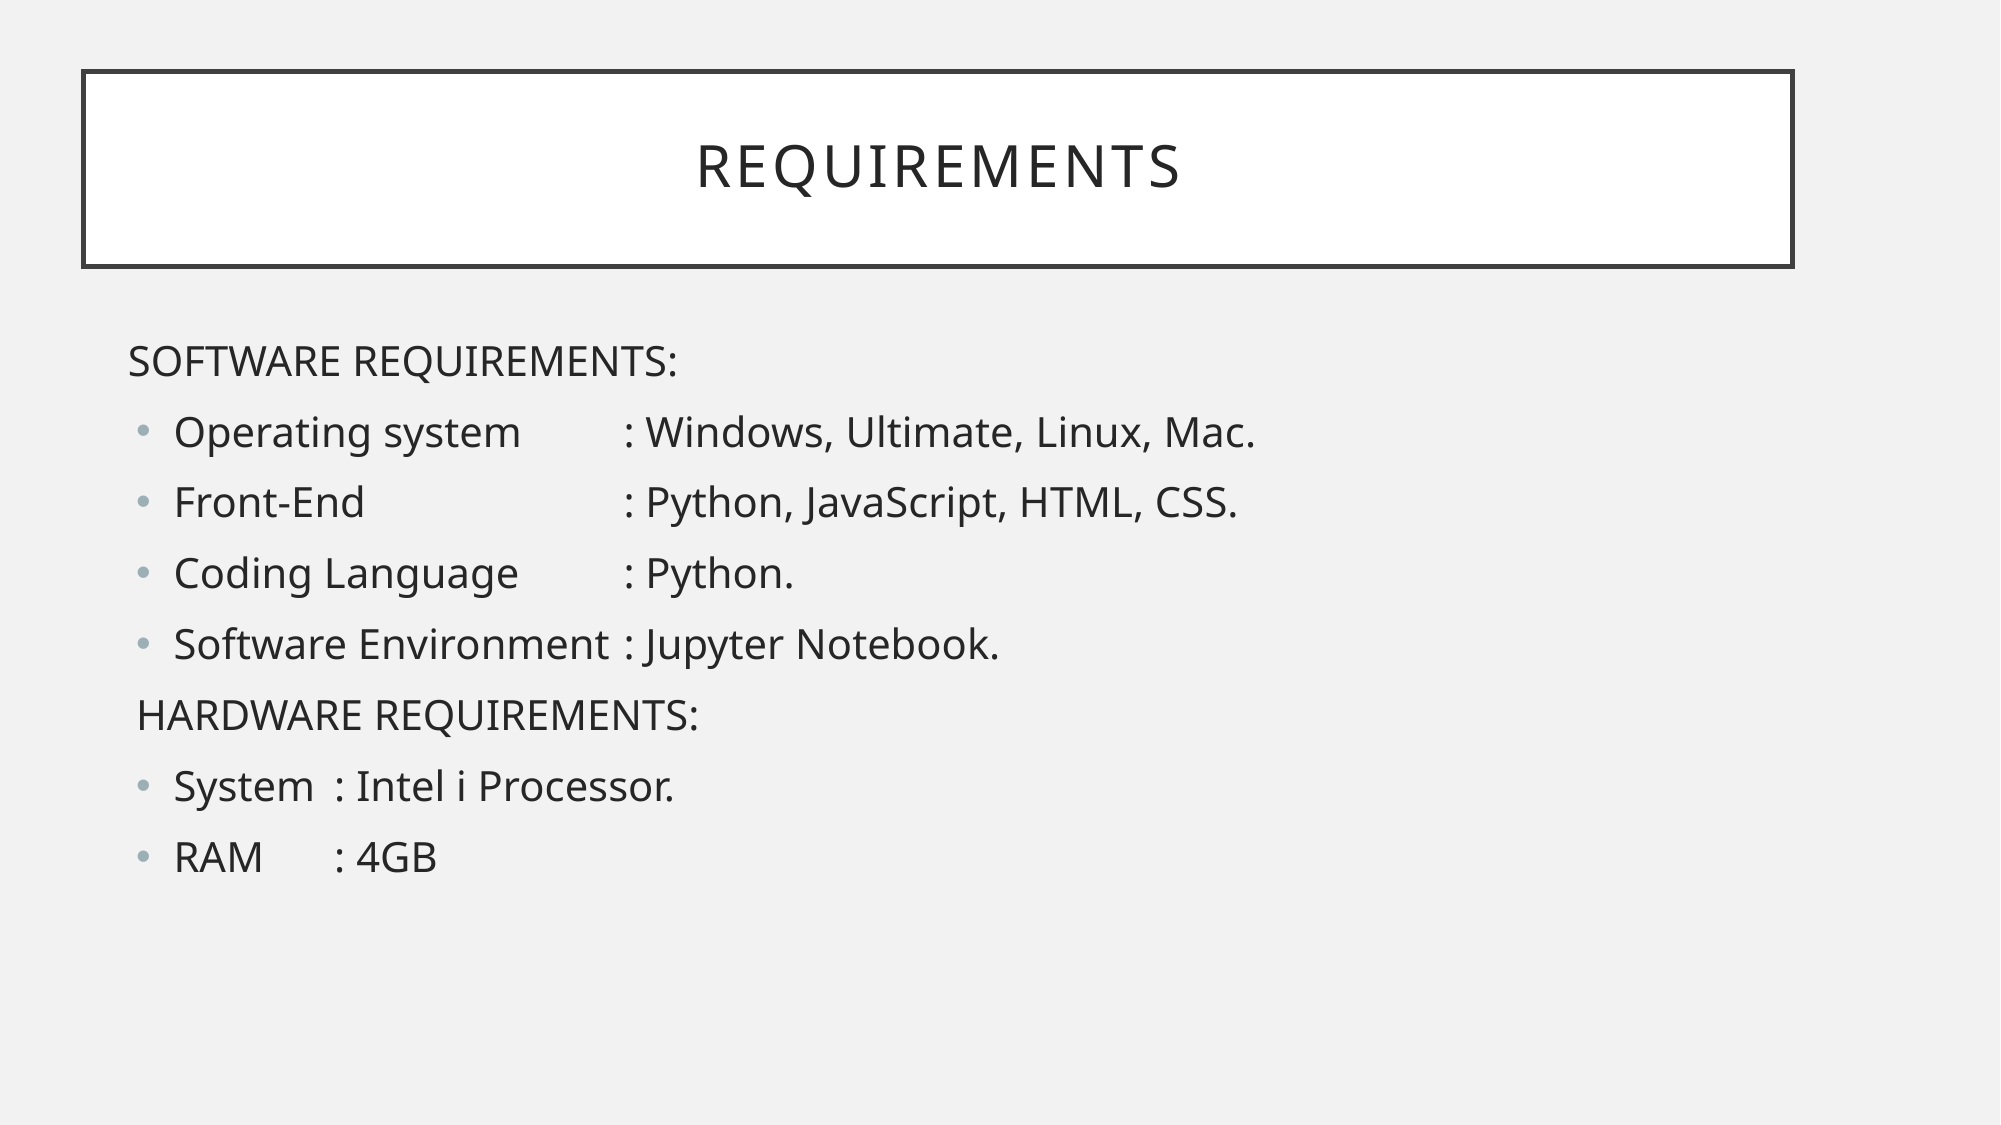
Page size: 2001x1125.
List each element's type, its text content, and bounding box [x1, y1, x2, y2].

title requirements [81, 69, 1795, 269]
list SOFTWARE REQUIREMENTS: Operating system : Windows, Ultimate, Linux, Mac. Front-End : Python, JavaScript, HTML, CSS. Coding Language : Python. Software Environment : Jupyter Notebook. HARDWARE REQUIREMENTS: System : Intel i Processor. RAM : 4GB [83, 326, 1446, 937]
